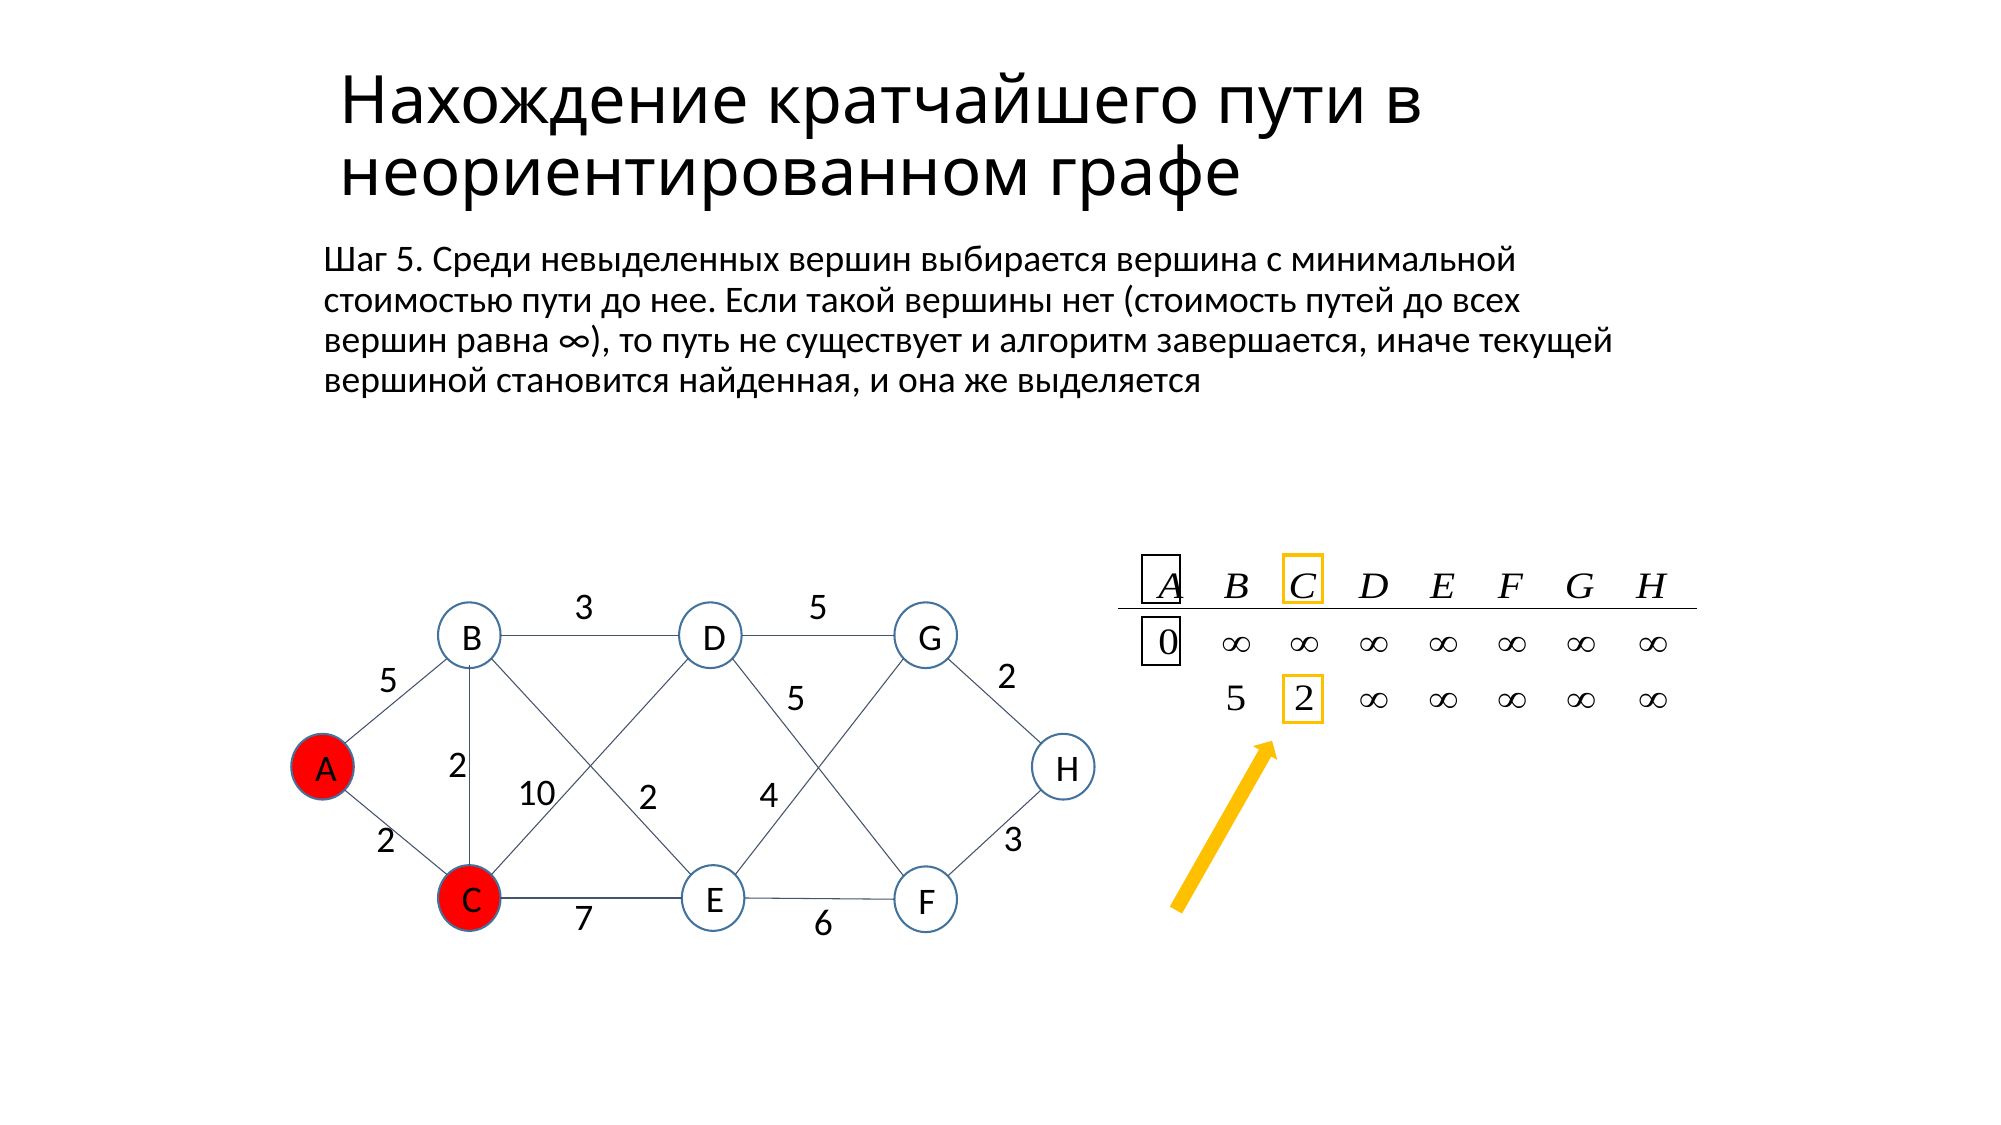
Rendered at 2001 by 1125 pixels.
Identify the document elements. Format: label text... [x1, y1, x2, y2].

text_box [1148, 564, 1678, 1062]
list Шаг 5. Среди невыделенных вершин выбирается вершина с минимальной стоимостью пути до нее. Если такой вершины нет (стоимость путей до всех вершин равна ∞), то путь не существует и алгоритм завершается, иначе текущей вершиной становится найденная, и она же выделяется [308, 231, 1662, 457]
text_box [1141, 554, 1181, 604]
title Нахождение кратчайшего пути в неориентированном графе [324, 55, 1675, 220]
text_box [291, 574, 1095, 952]
text_box [1141, 616, 1148, 666]
text_box [1282, 554, 1323, 564]
